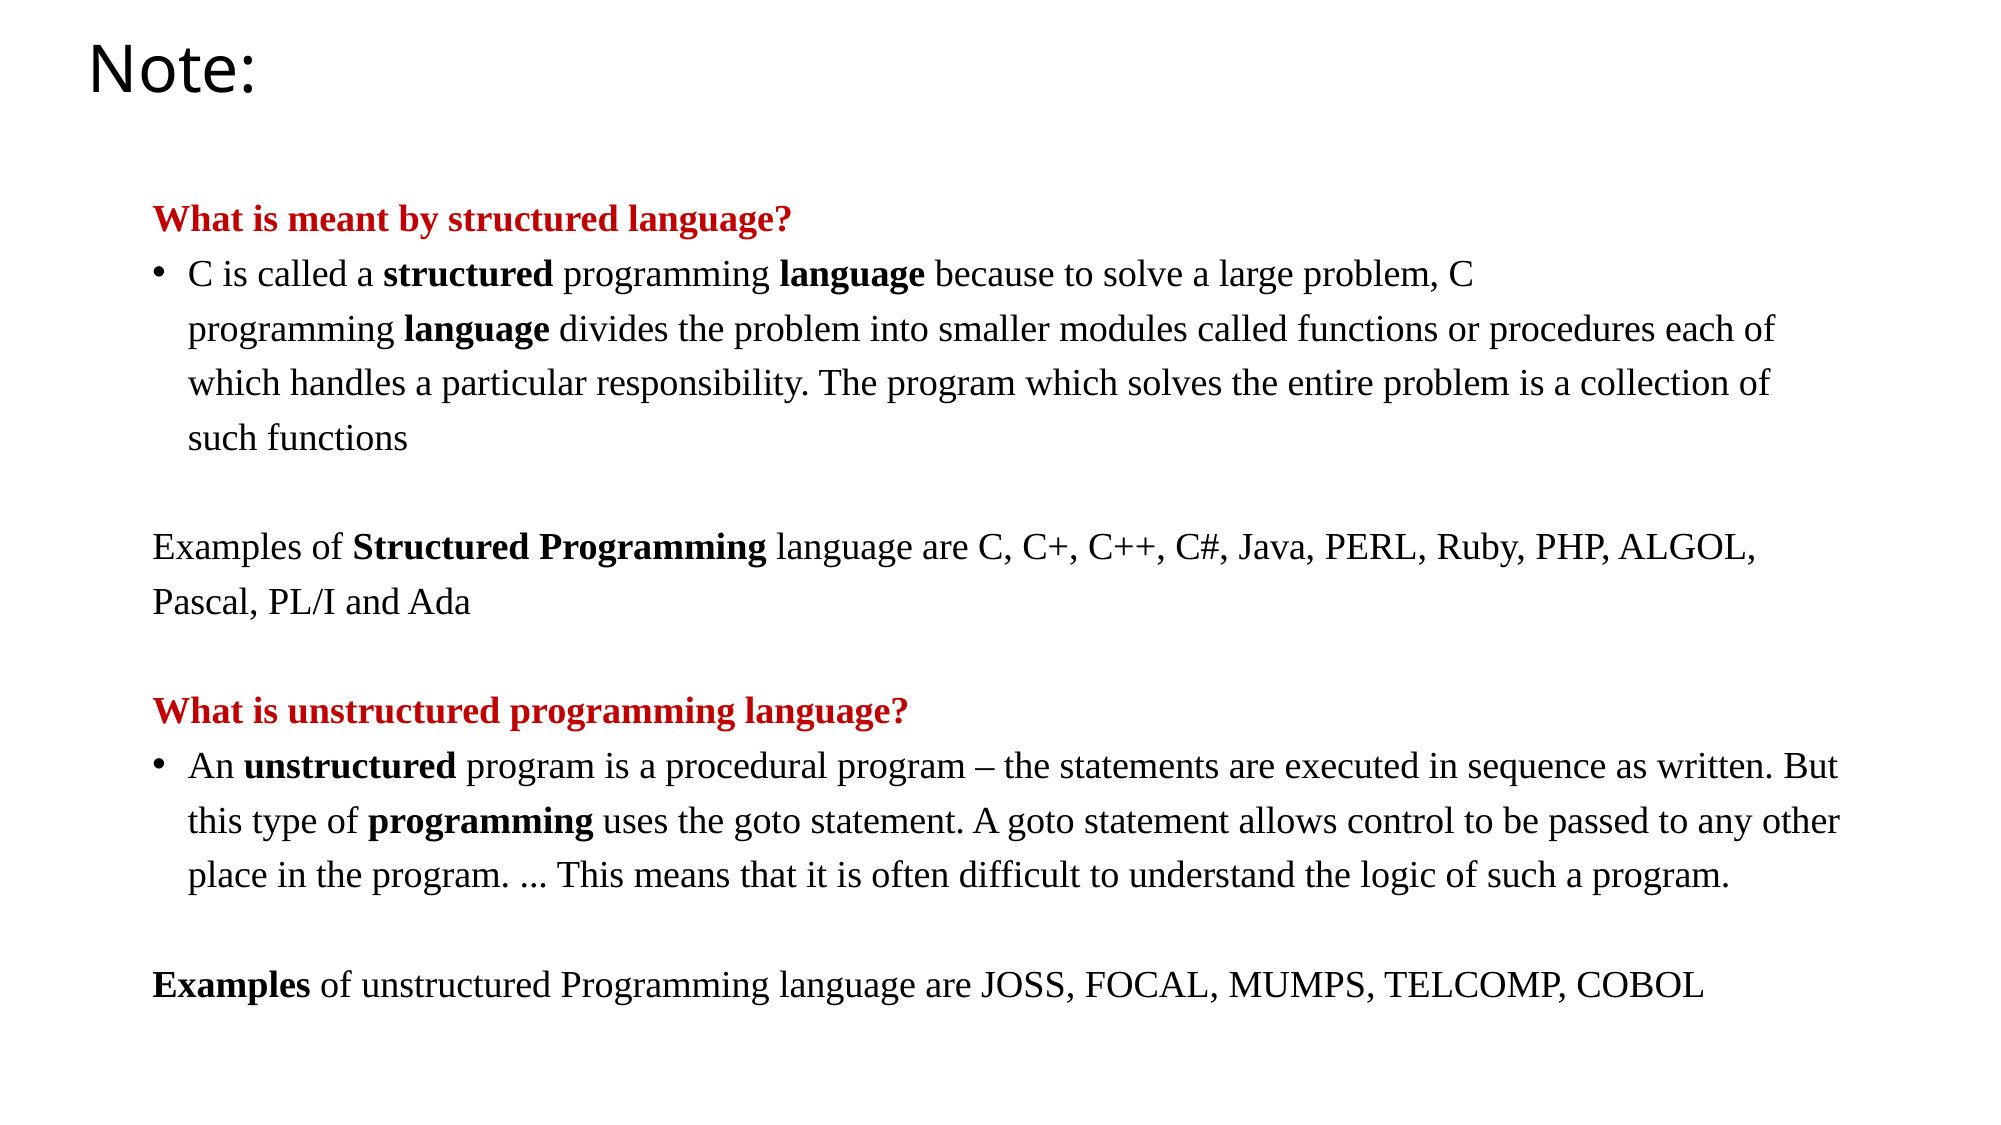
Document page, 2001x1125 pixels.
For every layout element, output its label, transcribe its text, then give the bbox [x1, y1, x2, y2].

title Note: [72, 27, 1798, 114]
list What is meant by structured language? C is called a structured programming language because to solve a large problem, C programming language divides the problem into smaller modules called functions or procedures each of which handles a particular responsibility. The program which solves the entire problem is a collection of such functions Examples of Structured Programming language are C, C+, C++, C#, Java, PERL, Ruby, PHP, ALGOL, Pascal, PL/I and Ada What is unstructured programming language? An unstructured program is a procedural program – the statements are executed in sequence as written. But this type of programming uses the goto statement. A goto statement allows control to be passed to any other place in the program. ... This means that it is often difficult to understand the logic of such a program. Examples of unstructured Programming language are JOSS, FOCAL, MUMPS, TELCOMP, COBOL [137, 176, 1863, 1073]
